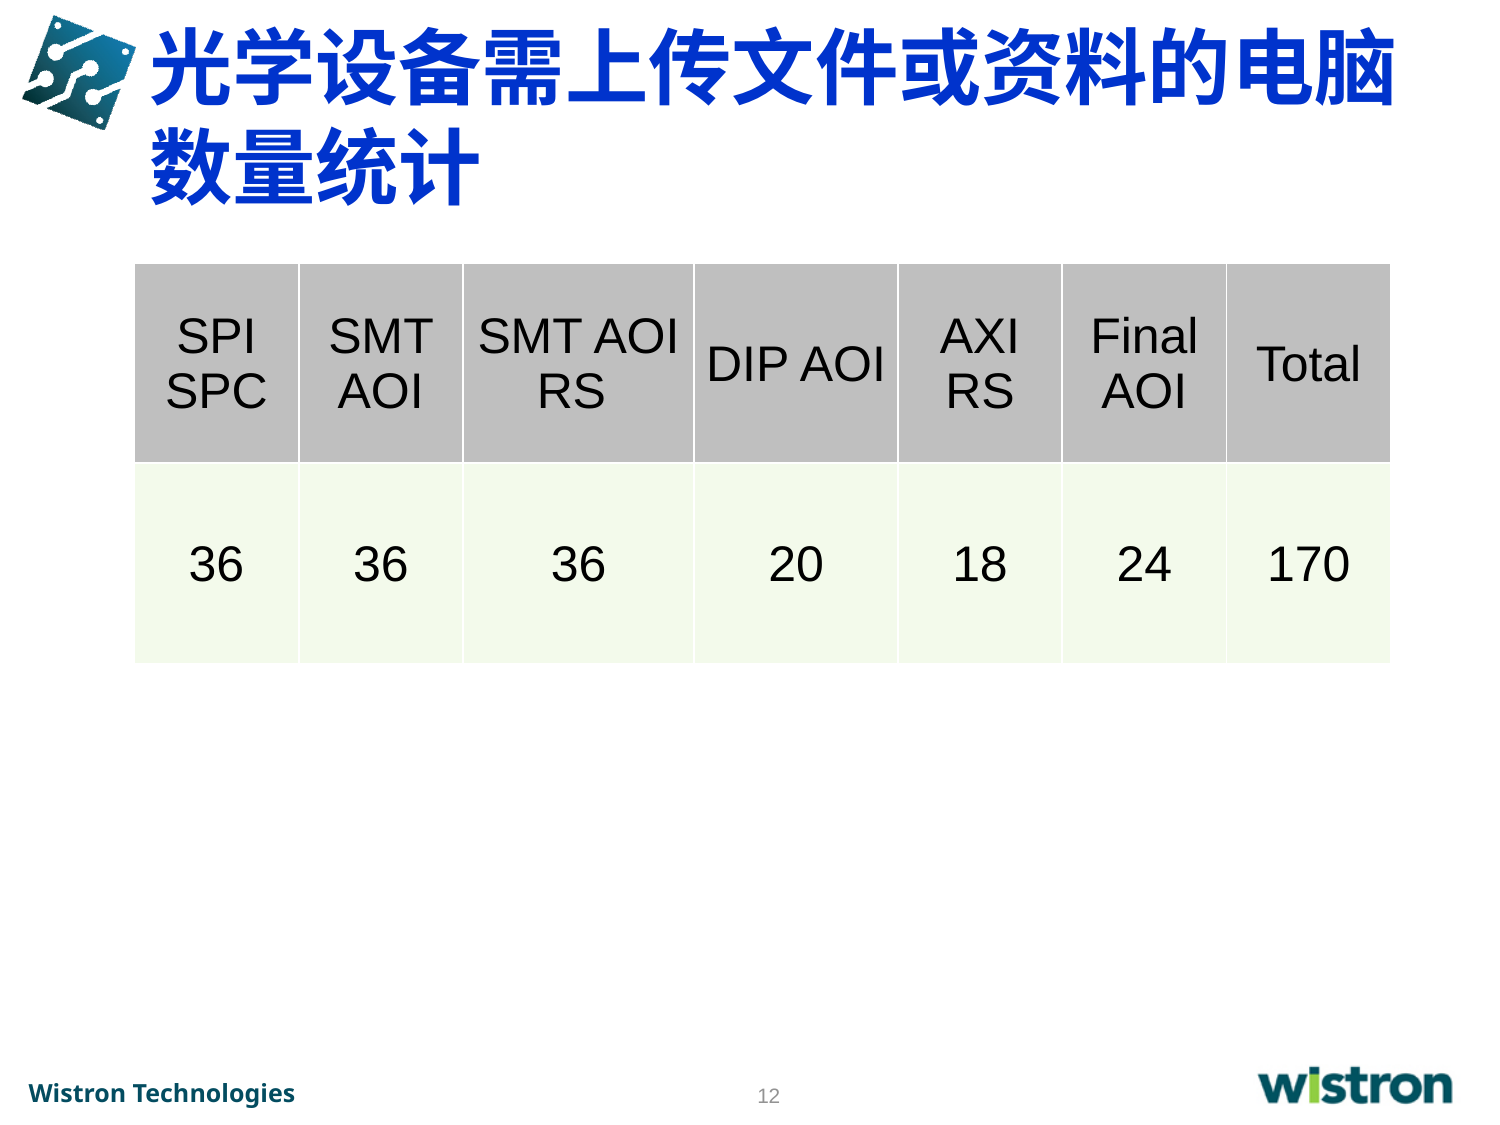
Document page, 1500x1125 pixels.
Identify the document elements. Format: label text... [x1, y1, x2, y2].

text_box 光学设备需上传文件或资料的电脑数量统计 [134, 7, 1425, 223]
table_header DIP AOI [695, 264, 897, 462]
picture [22, 15, 134, 130]
table_cell 18 [899, 464, 1061, 663]
table_cell 36 [135, 464, 298, 663]
table_header Total [1227, 264, 1390, 462]
table_cell 36 [300, 464, 462, 663]
table_cell 20 [695, 464, 897, 663]
table_cell 24 [1063, 464, 1226, 663]
table_header SPI SPC [135, 264, 298, 462]
picture [1247, 1034, 1463, 1123]
table_cell 36 [464, 464, 693, 663]
table_header AXI RS [899, 264, 1061, 462]
table_header Final AOI [1063, 264, 1226, 462]
table_header SMT AOI [300, 264, 462, 462]
table_header SMT AOI RS [464, 264, 693, 462]
slide_number 12 [725, 1075, 813, 1125]
table_cell 170 [1227, 464, 1390, 663]
